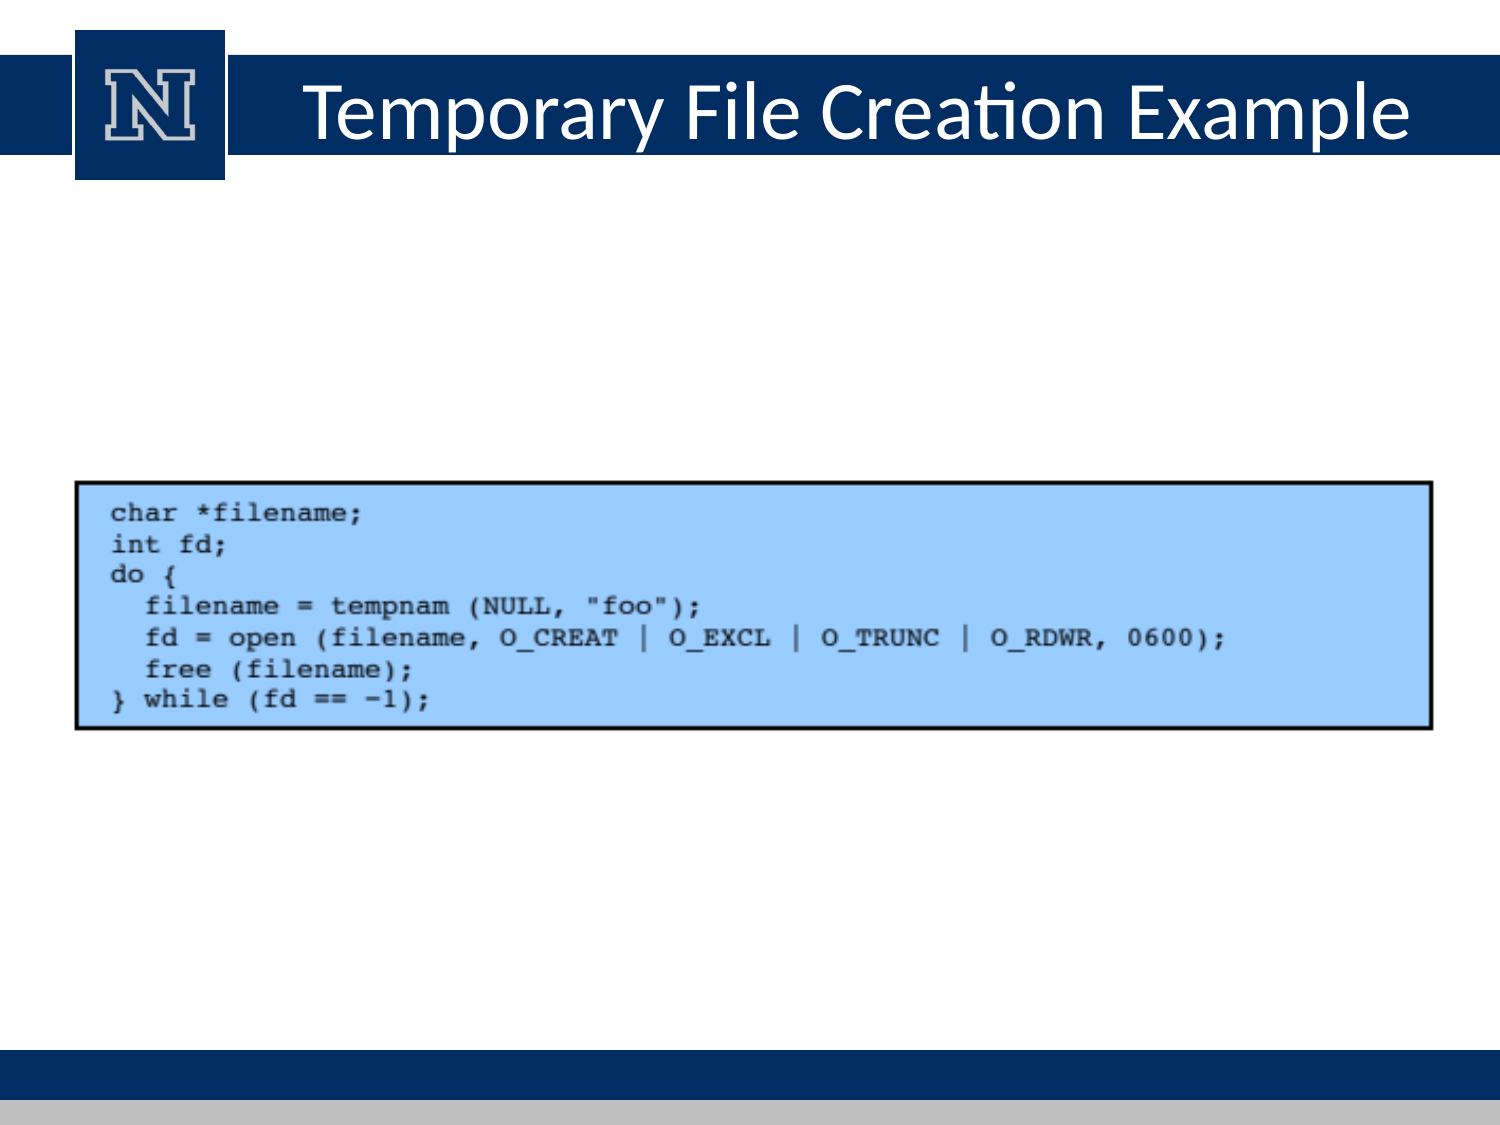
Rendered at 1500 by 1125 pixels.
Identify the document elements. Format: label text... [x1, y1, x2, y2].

title Temporary File Creation Example [287, 12, 1475, 200]
picture [0, 373, 1500, 752]
picture [75, 30, 225, 180]
